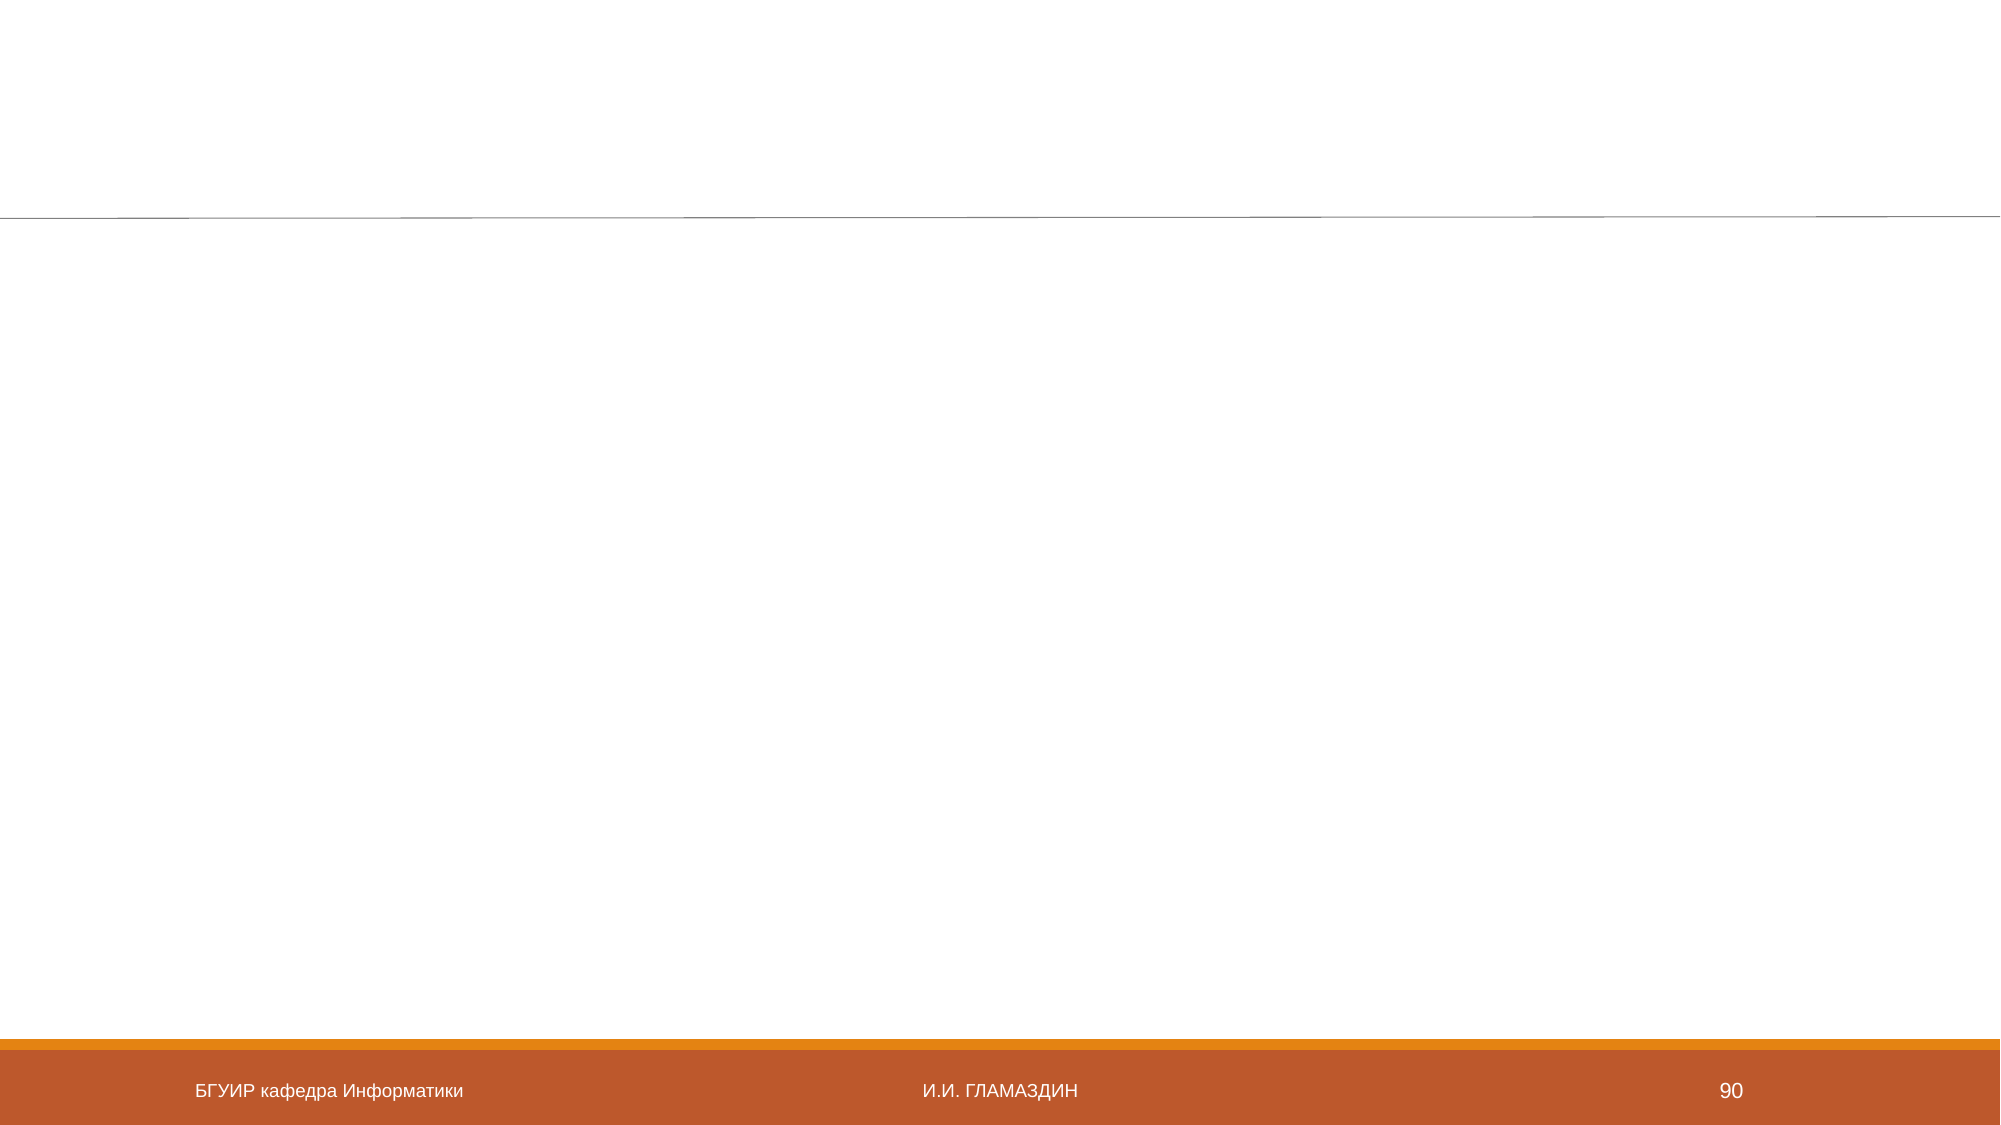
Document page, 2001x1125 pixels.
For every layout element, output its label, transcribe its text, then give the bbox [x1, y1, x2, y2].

slide_number 90 [1624, 1059, 1840, 1120]
footer И.И. Гламаздин [604, 1059, 1396, 1120]
slide_number БГУИР кафедра Информатики [180, 1059, 586, 1120]
